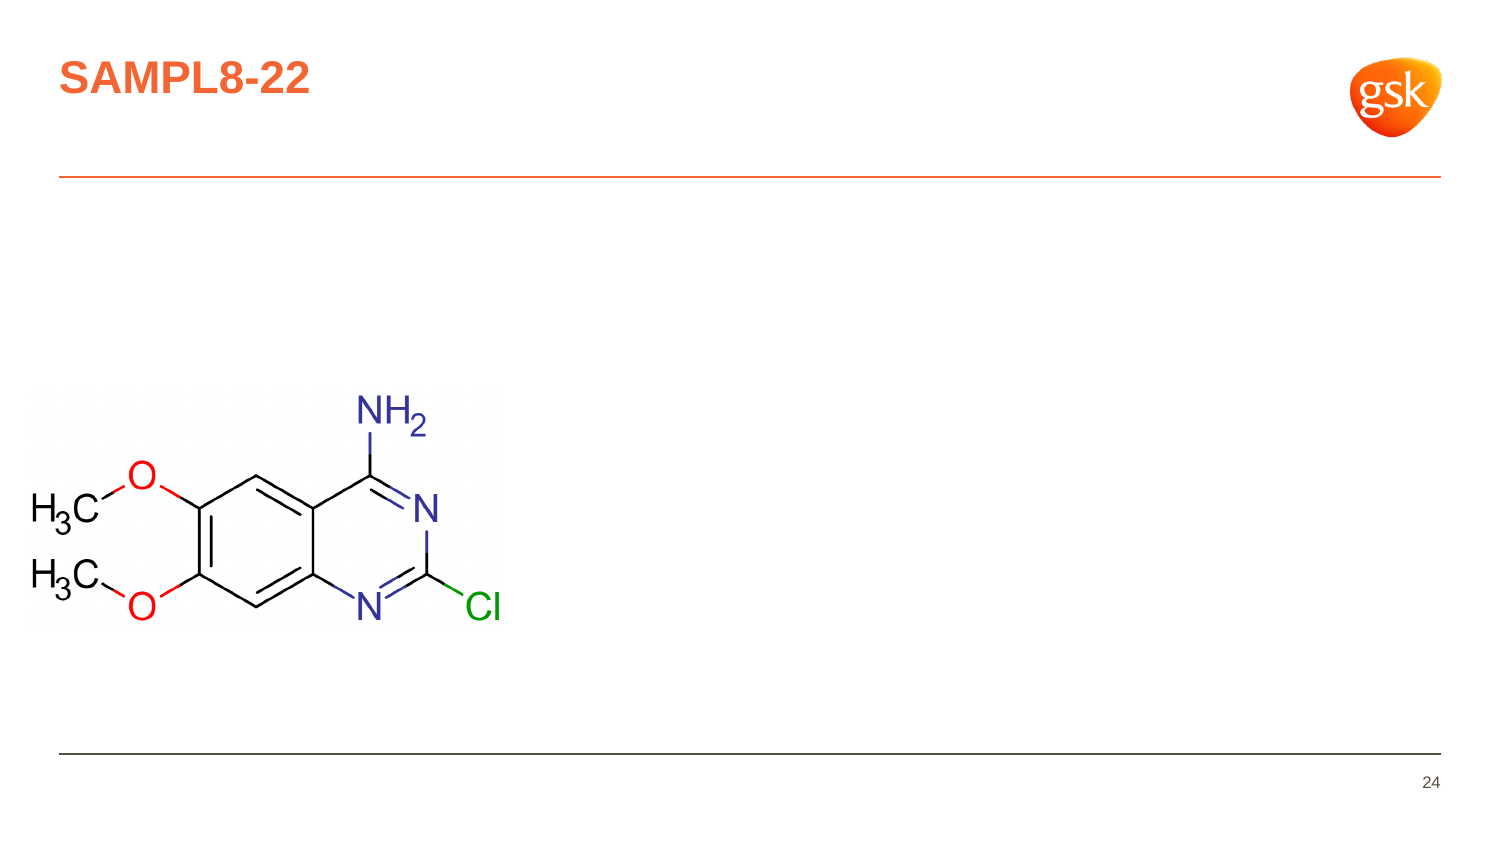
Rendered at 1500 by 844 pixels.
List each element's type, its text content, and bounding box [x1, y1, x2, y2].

title SAMPL8-22 [58, 47, 1302, 103]
picture [1333, 38, 1457, 157]
slide_number 24 [1304, 771, 1441, 817]
picture [24, 389, 502, 630]
